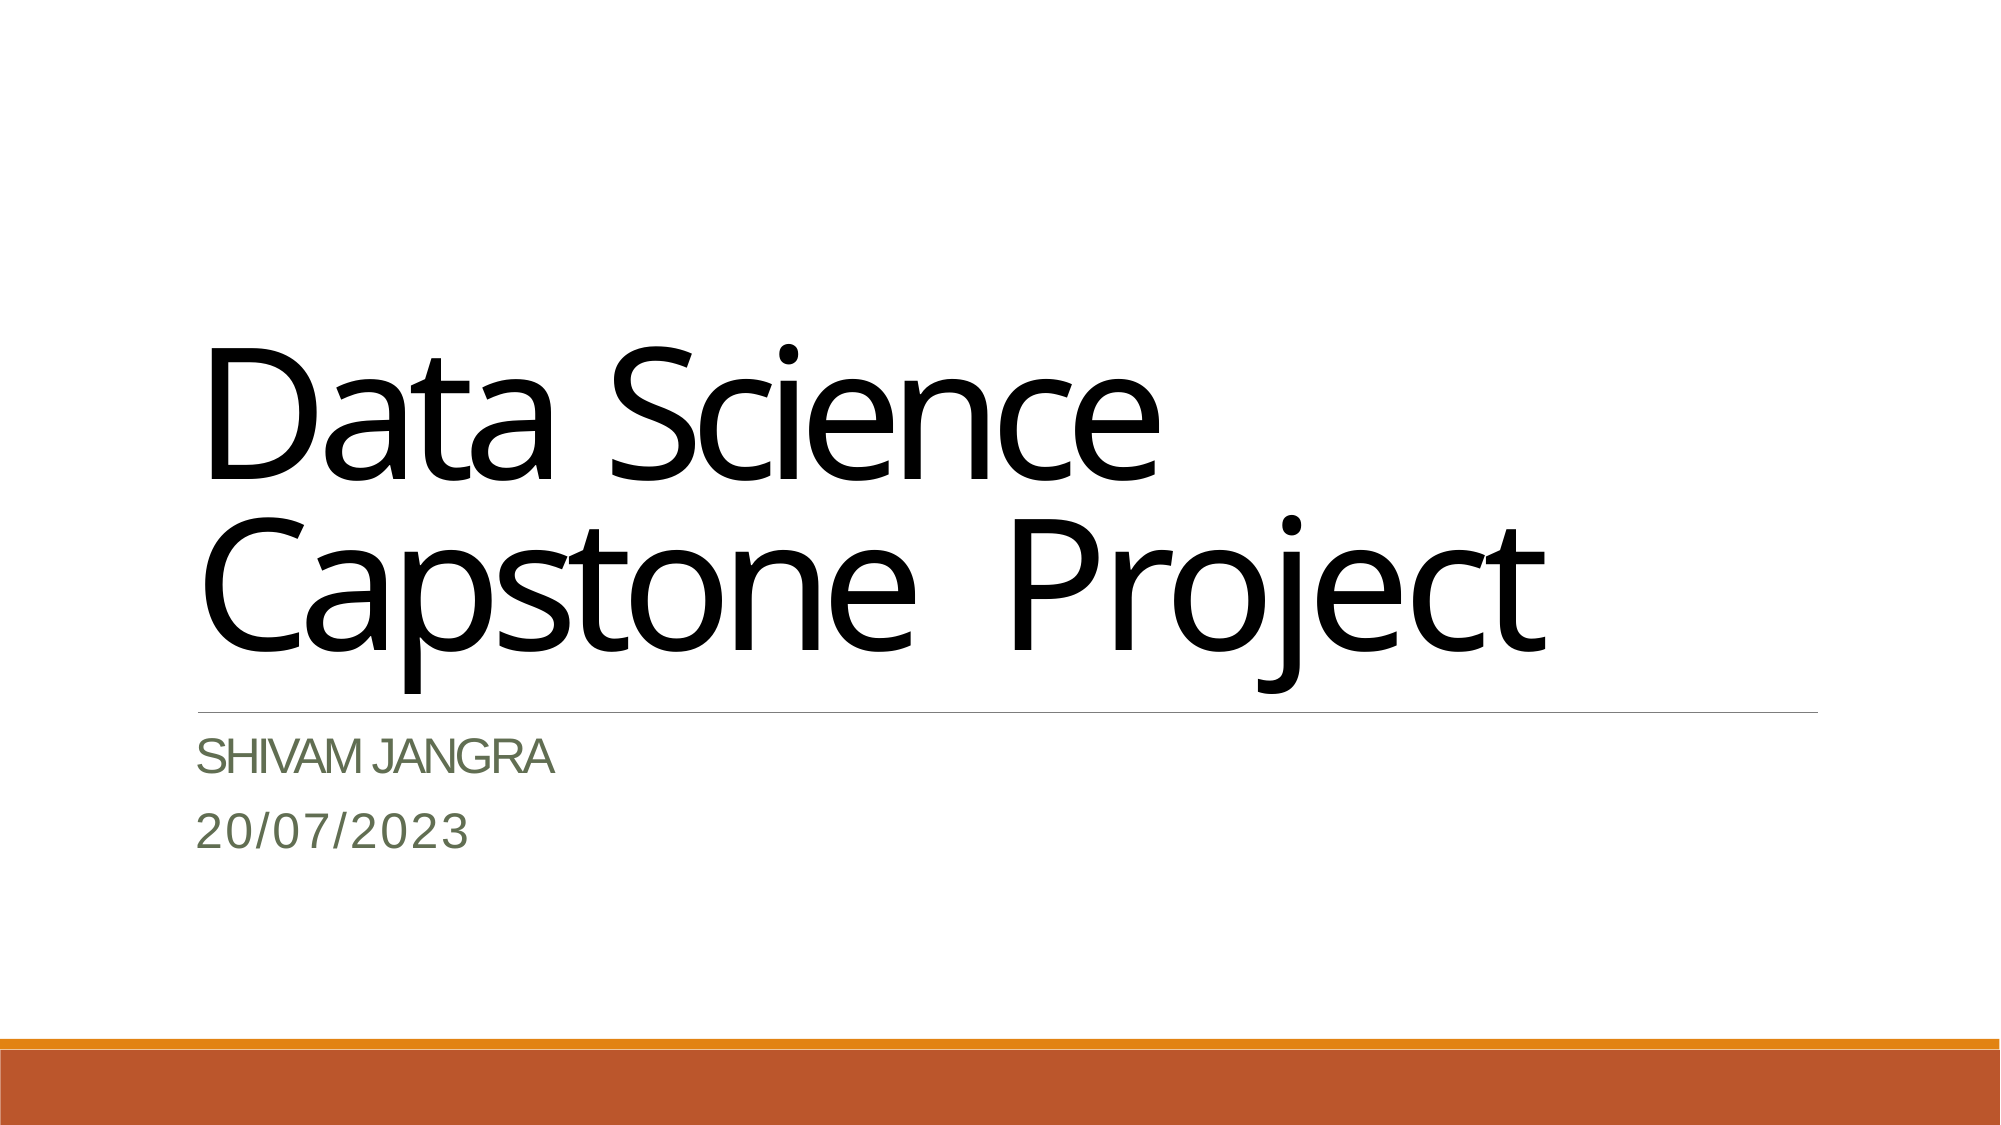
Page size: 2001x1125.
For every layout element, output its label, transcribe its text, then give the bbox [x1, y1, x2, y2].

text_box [0, 1038, 2000, 1125]
text_box SHIVAM JANGRA 20/07/2023 [192, 705, 1159, 859]
list Data Science Capstone Project [192, 266, 1808, 983]
